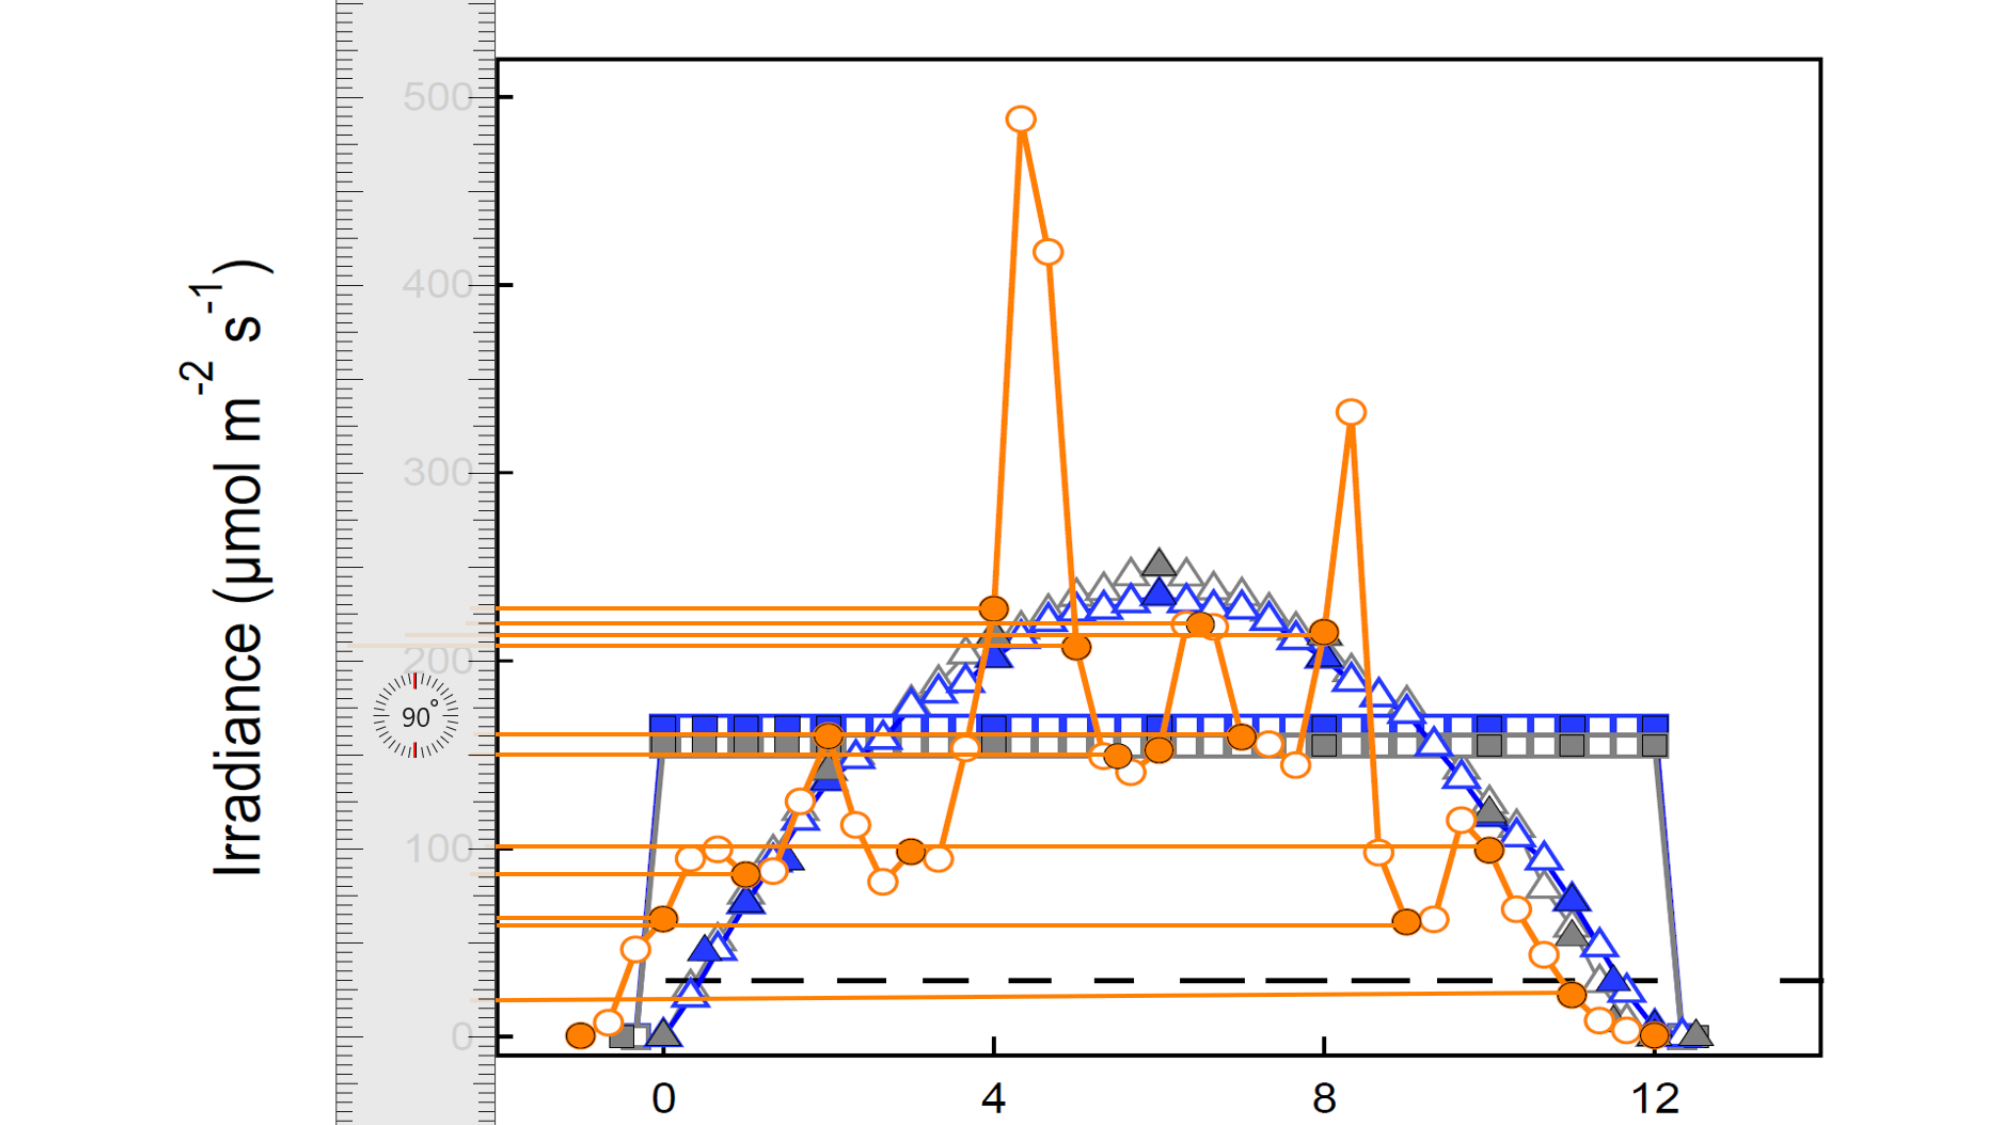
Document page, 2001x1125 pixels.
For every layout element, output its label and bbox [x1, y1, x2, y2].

picture [138, 0, 1862, 1125]
